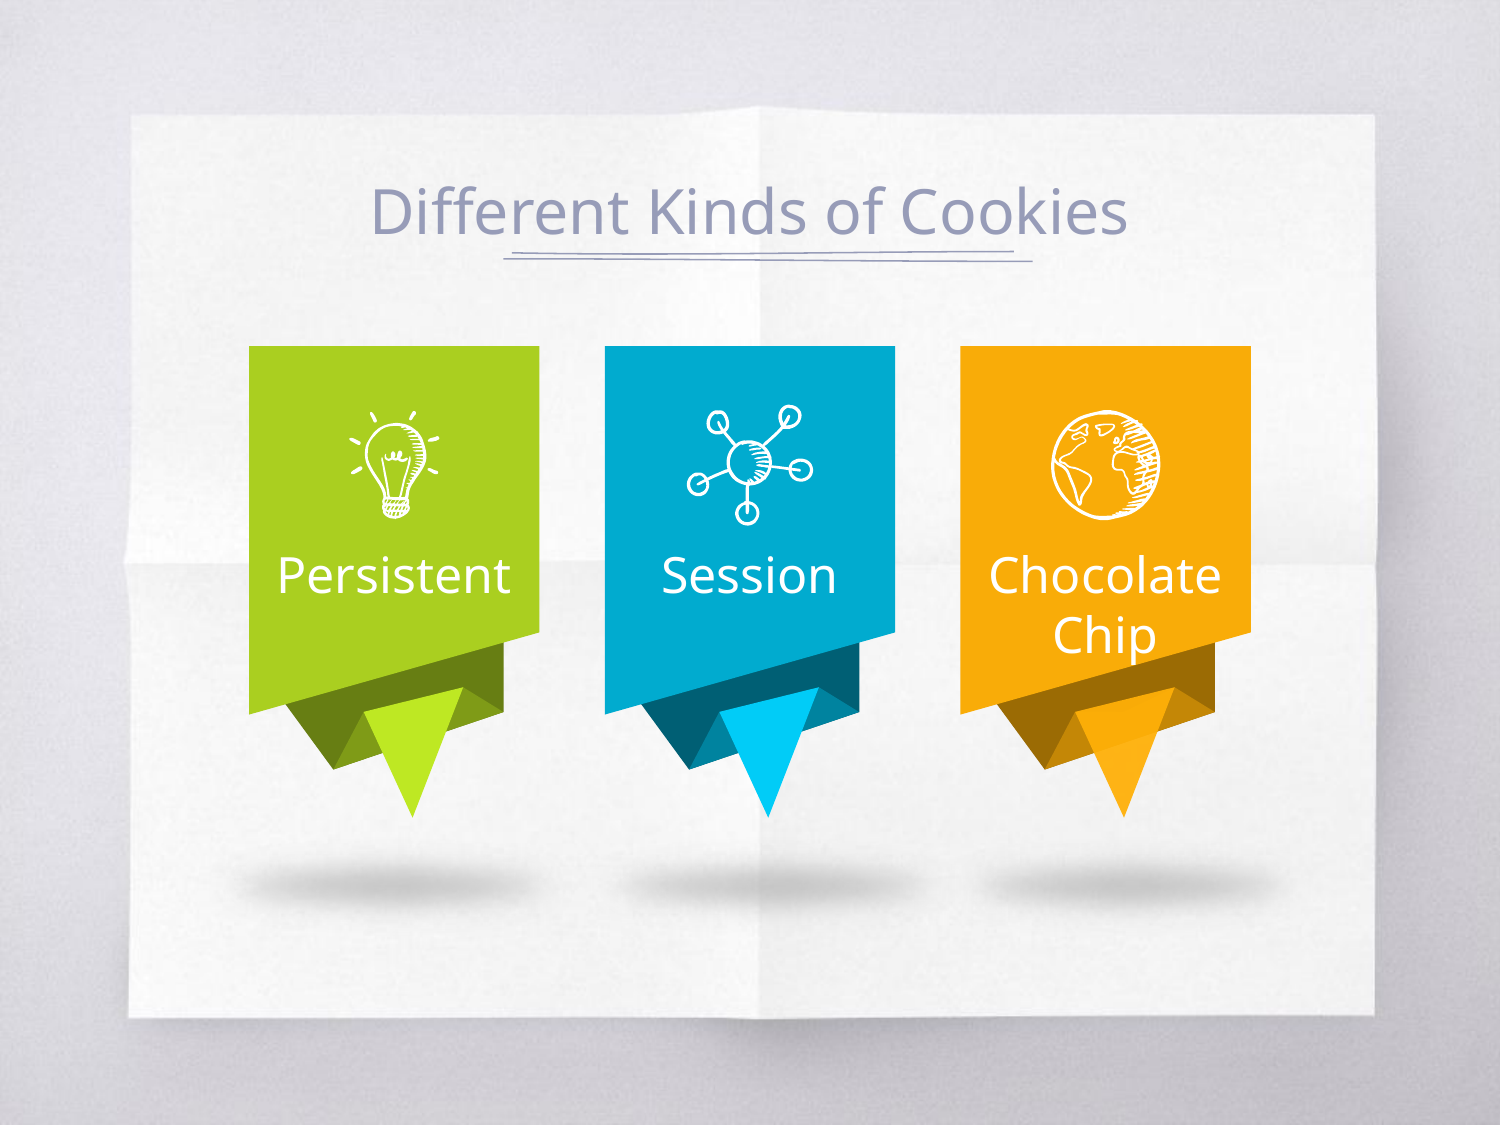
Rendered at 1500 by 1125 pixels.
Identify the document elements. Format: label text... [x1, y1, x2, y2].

text_box [409, 411, 416, 421]
text_box [641, 643, 860, 769]
text_box [351, 466, 363, 475]
text_box [960, 346, 1251, 715]
text_box [719, 687, 819, 818]
text_box Session [613, 535, 886, 584]
text_box [1158, 687, 1215, 732]
text_box [286, 643, 504, 770]
text_box [1075, 687, 1175, 818]
picture [0, 0, 1500, 1125]
text_box [333, 713, 382, 770]
text_box [427, 436, 440, 442]
text_box [447, 687, 504, 732]
text_box [363, 687, 464, 818]
title Different Kinds of Cookies [168, 113, 1332, 263]
text_box [686, 404, 814, 526]
text_box Chocolate Chip [969, 535, 1242, 584]
text_box [1051, 410, 1161, 521]
text_box [688, 712, 738, 770]
text_box [427, 468, 439, 475]
text_box [1044, 711, 1094, 770]
text_box [802, 687, 860, 732]
text_box [249, 346, 540, 715]
text_box [370, 412, 377, 423]
text_box [604, 346, 896, 715]
text_box [997, 643, 1215, 769]
text_box [349, 437, 361, 445]
text_box Persistent [258, 535, 531, 584]
text_box [364, 422, 427, 520]
